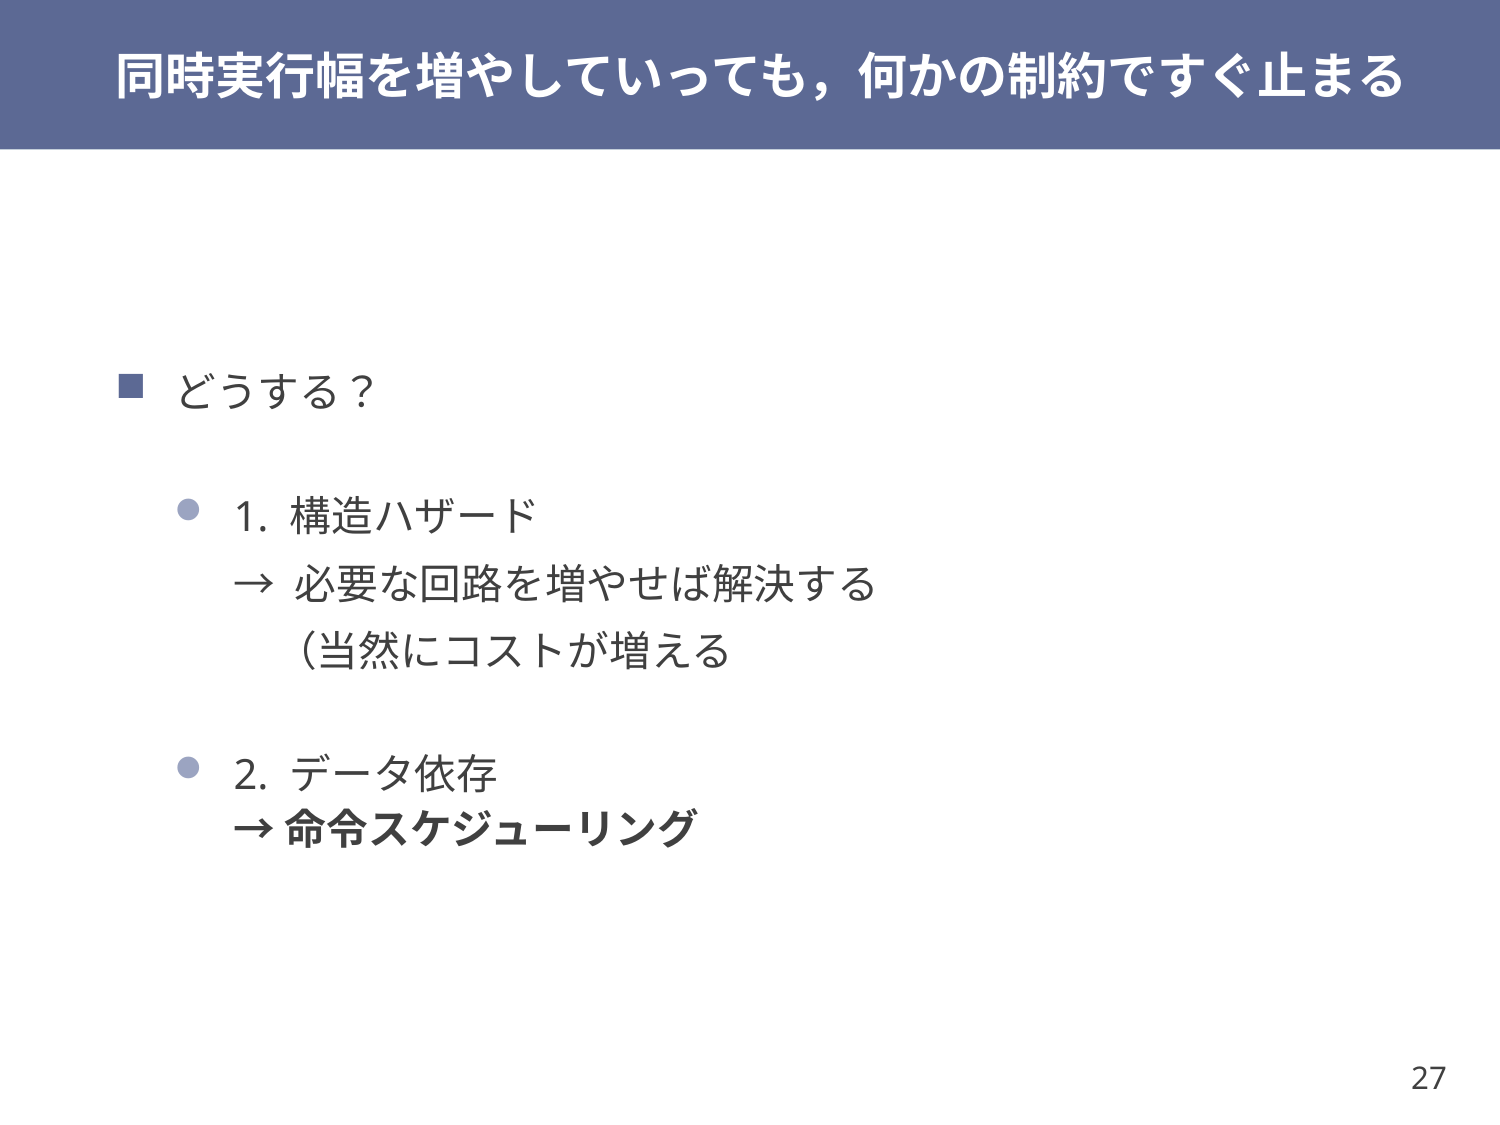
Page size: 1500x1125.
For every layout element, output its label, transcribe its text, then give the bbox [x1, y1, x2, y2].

title 同時実行幅を増やしていっても，何かの制約ですぐ止まる [100, 0, 1500, 150]
list どうする？ 1. 構造ハザード → 必要な回路を増やせば解決する （当然にコストが増える 2. データ依存 → 命令スケジューリング [100, 178, 1400, 1036]
